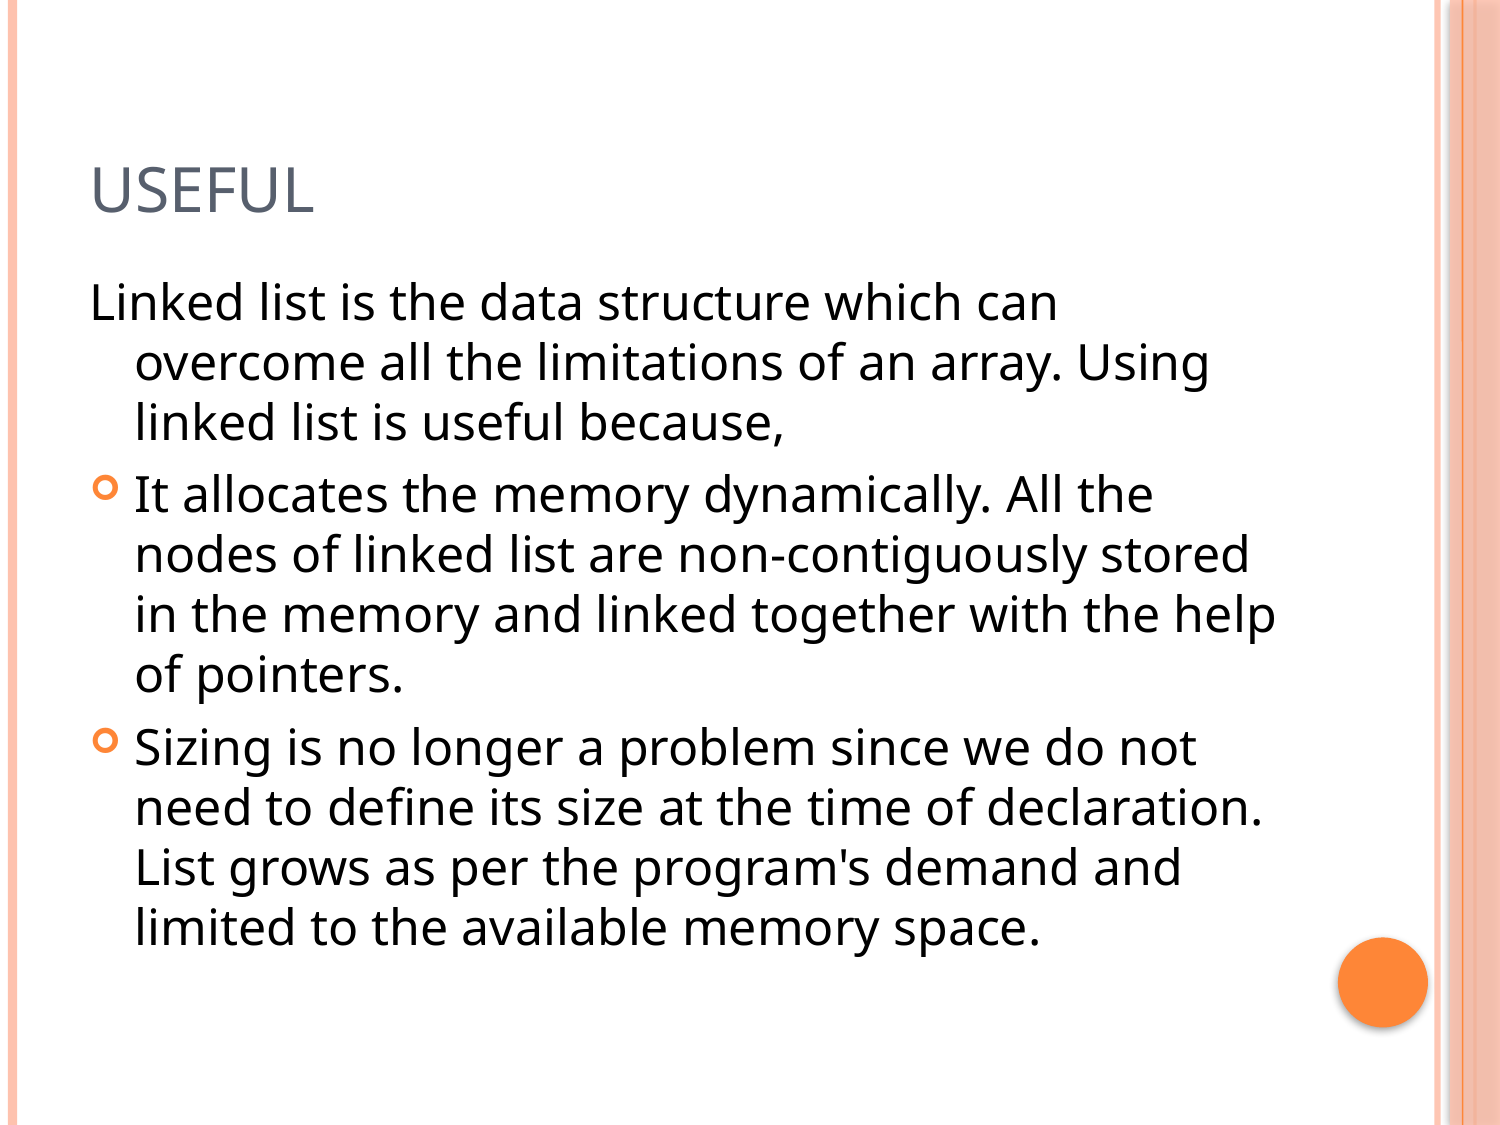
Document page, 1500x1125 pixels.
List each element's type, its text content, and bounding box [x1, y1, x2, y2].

list Linked list is the data structure which can overcome all the limitations of an array. Using linked list is useful because, It allocates the memory dynamically. All the nodes of linked list are non-contiguously stored in the memory and linked together with the help of pointers. Sizing is no longer a problem since we do not need to define its size at the time of declaration. List grows as per the program's demand and limited to the available memory space. [75, 262, 1300, 1062]
title useful [75, 45, 1300, 233]
